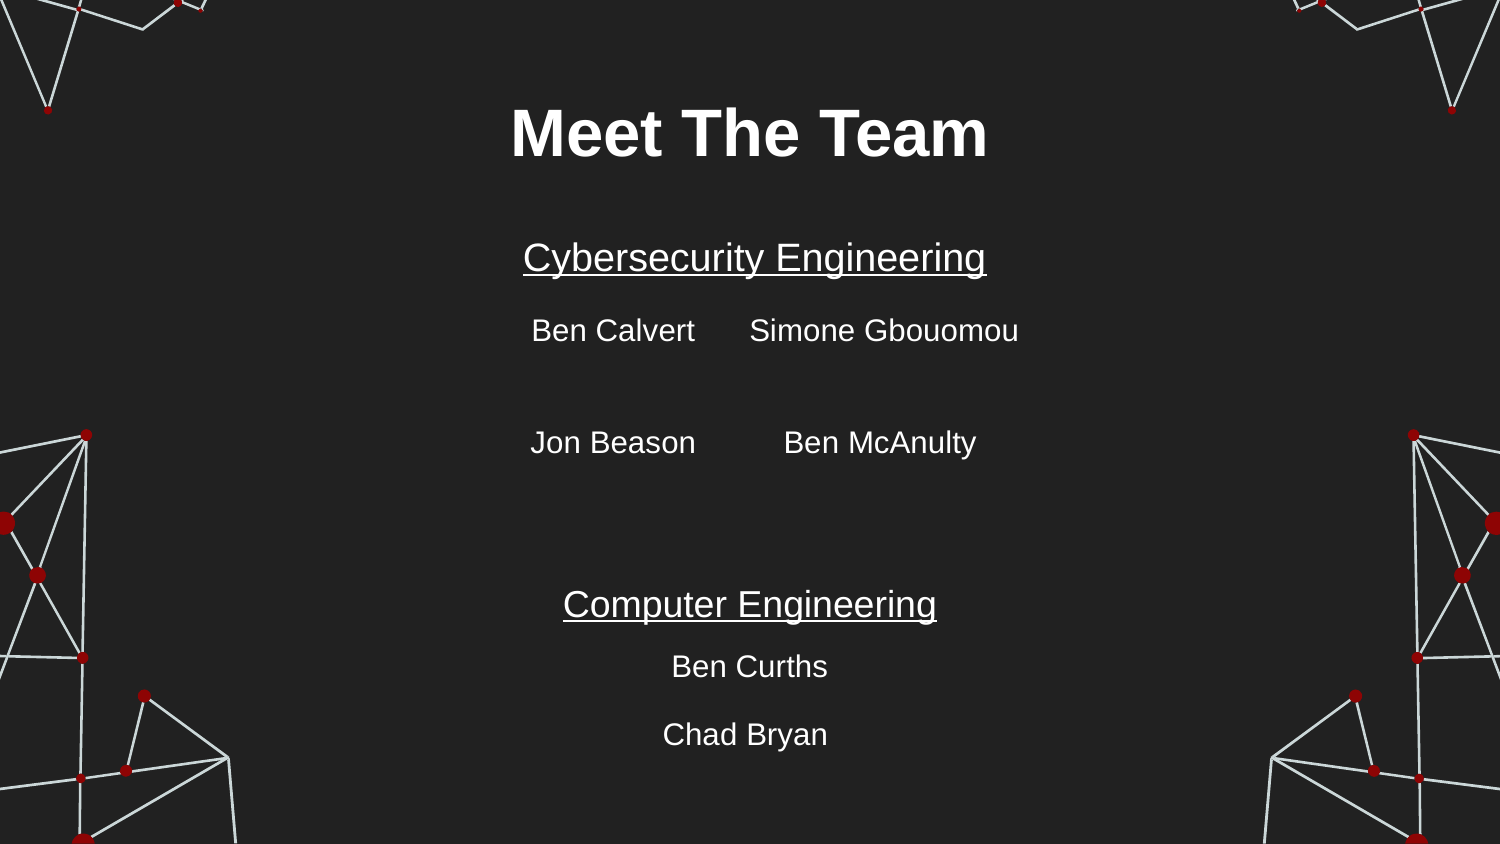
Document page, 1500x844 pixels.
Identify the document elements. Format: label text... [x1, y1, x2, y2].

text_box Computer Engineering [545, 565, 955, 641]
title Ben Calvert Jon Beason [502, 295, 733, 630]
text_box Cybersecurity Engineering [507, 216, 1003, 295]
text_box Ben Curths [427, 630, 1073, 699]
title Meet The Team [118, 74, 1382, 169]
text_box Chad Bryan [485, 699, 1015, 802]
title Simone Gbouomou Ben McAnulty [733, 295, 1036, 625]
